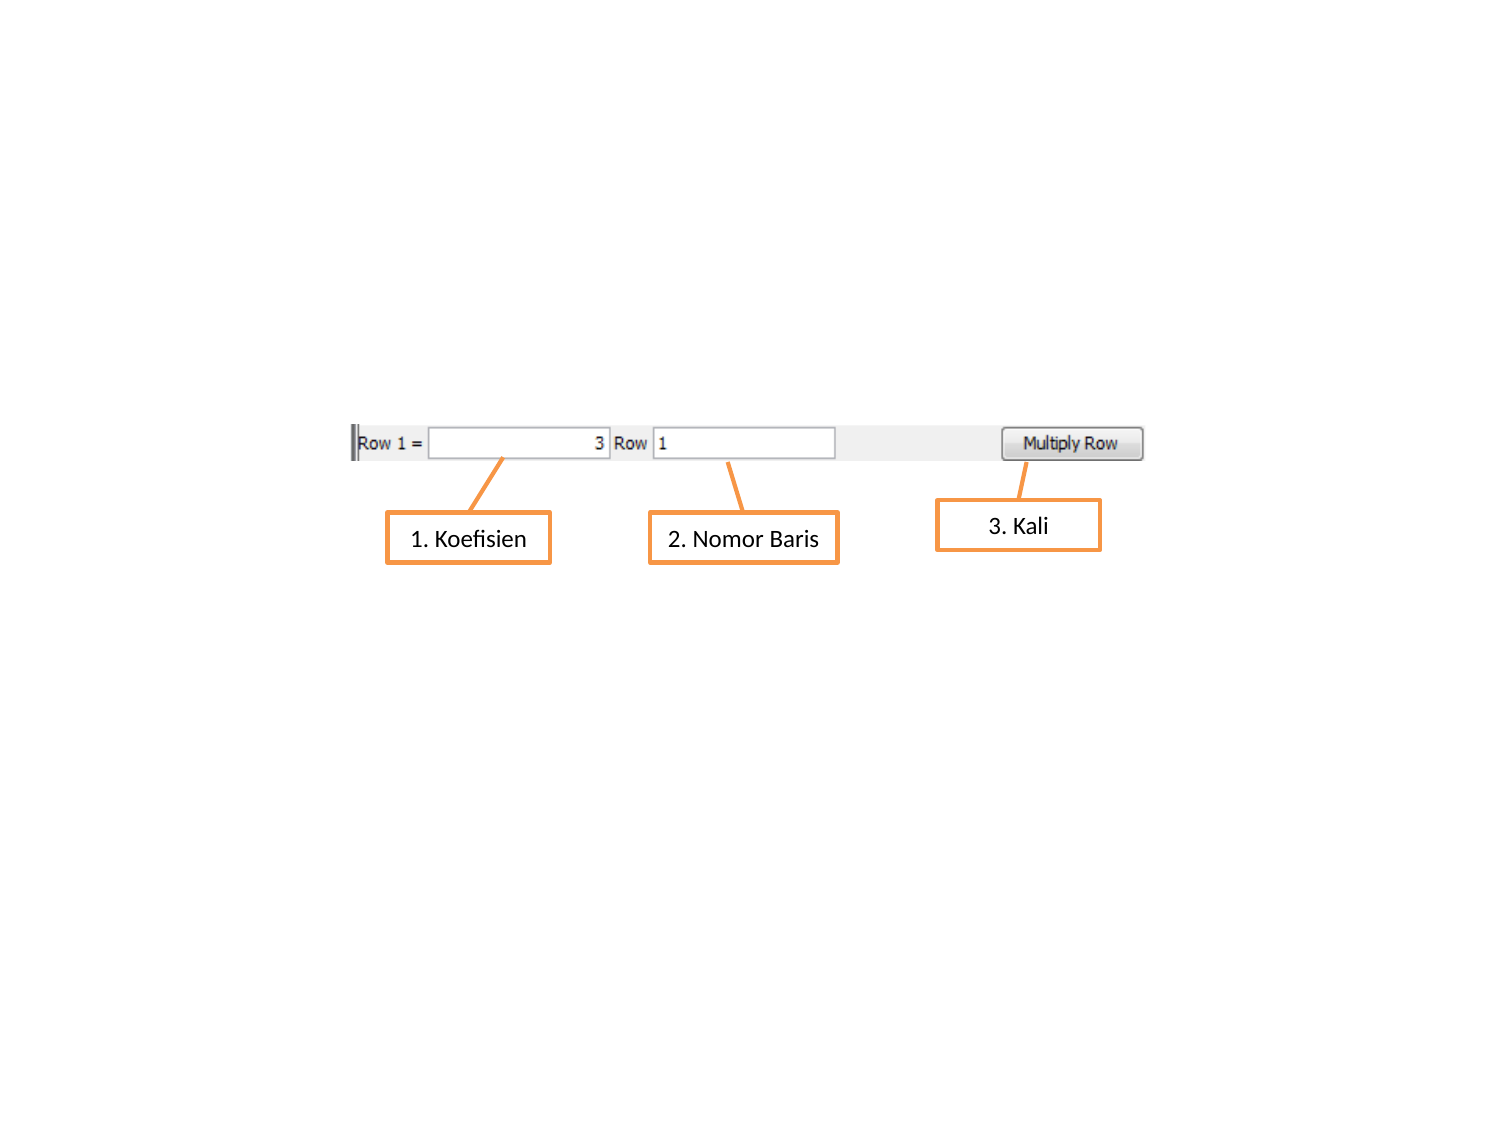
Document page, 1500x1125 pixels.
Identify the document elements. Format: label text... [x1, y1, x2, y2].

text_box 3. Kali [935, 471, 1102, 552]
text_box 2. Nomor Baris [648, 471, 840, 565]
text_box 1. Koefisien [385, 471, 552, 565]
picture [349, 424, 1148, 462]
